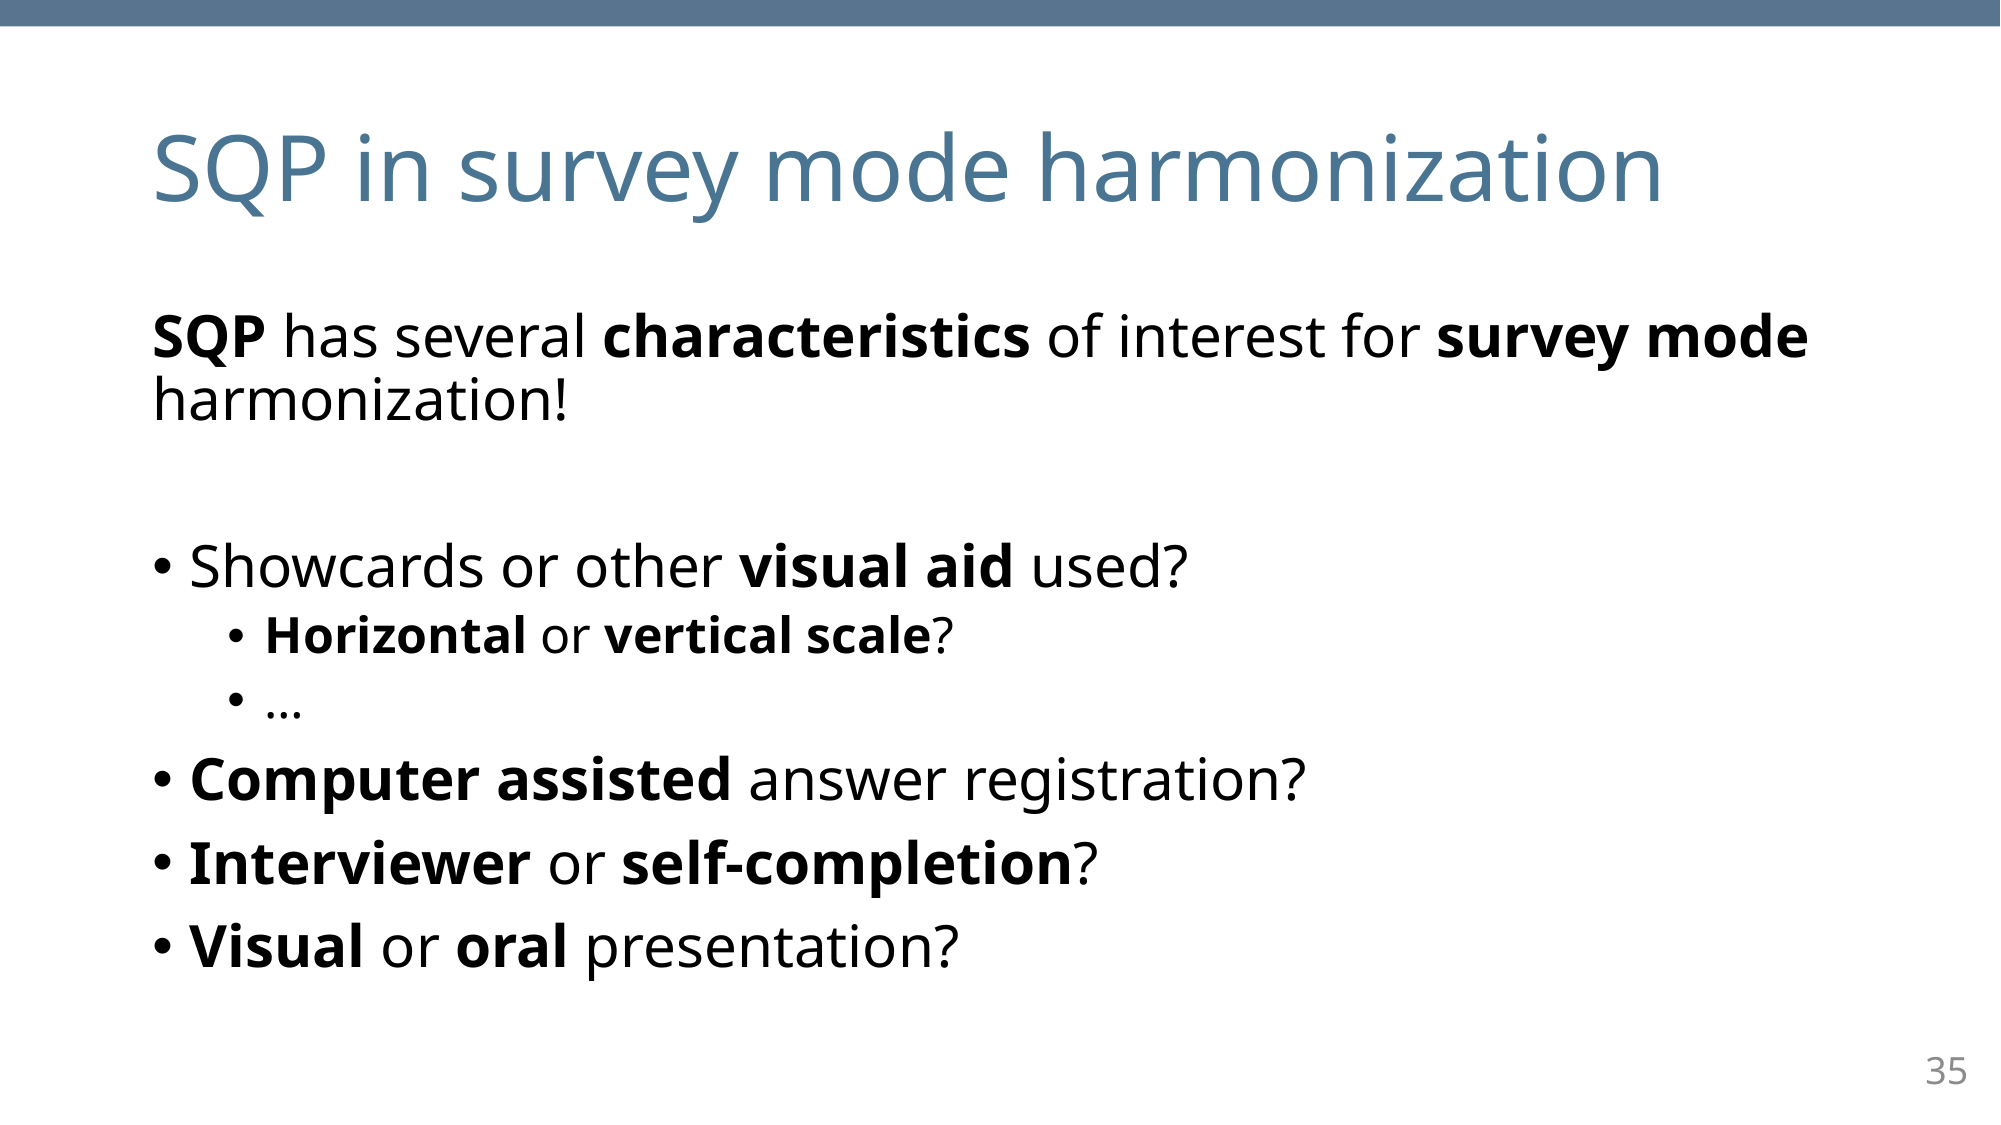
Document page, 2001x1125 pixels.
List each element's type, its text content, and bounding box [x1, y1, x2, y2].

slide_number 35 [1412, 1042, 1984, 1103]
list SQP has several characteristics of interest for survey mode harmonization! Showcards or other visual aid used? Horizontal or vertical scale? … Computer assisted answer registration? Interviewer or self-completion? Visual or oral presentation? [137, 299, 1863, 1014]
title SQP in survey mode harmonization [137, 94, 1863, 248]
